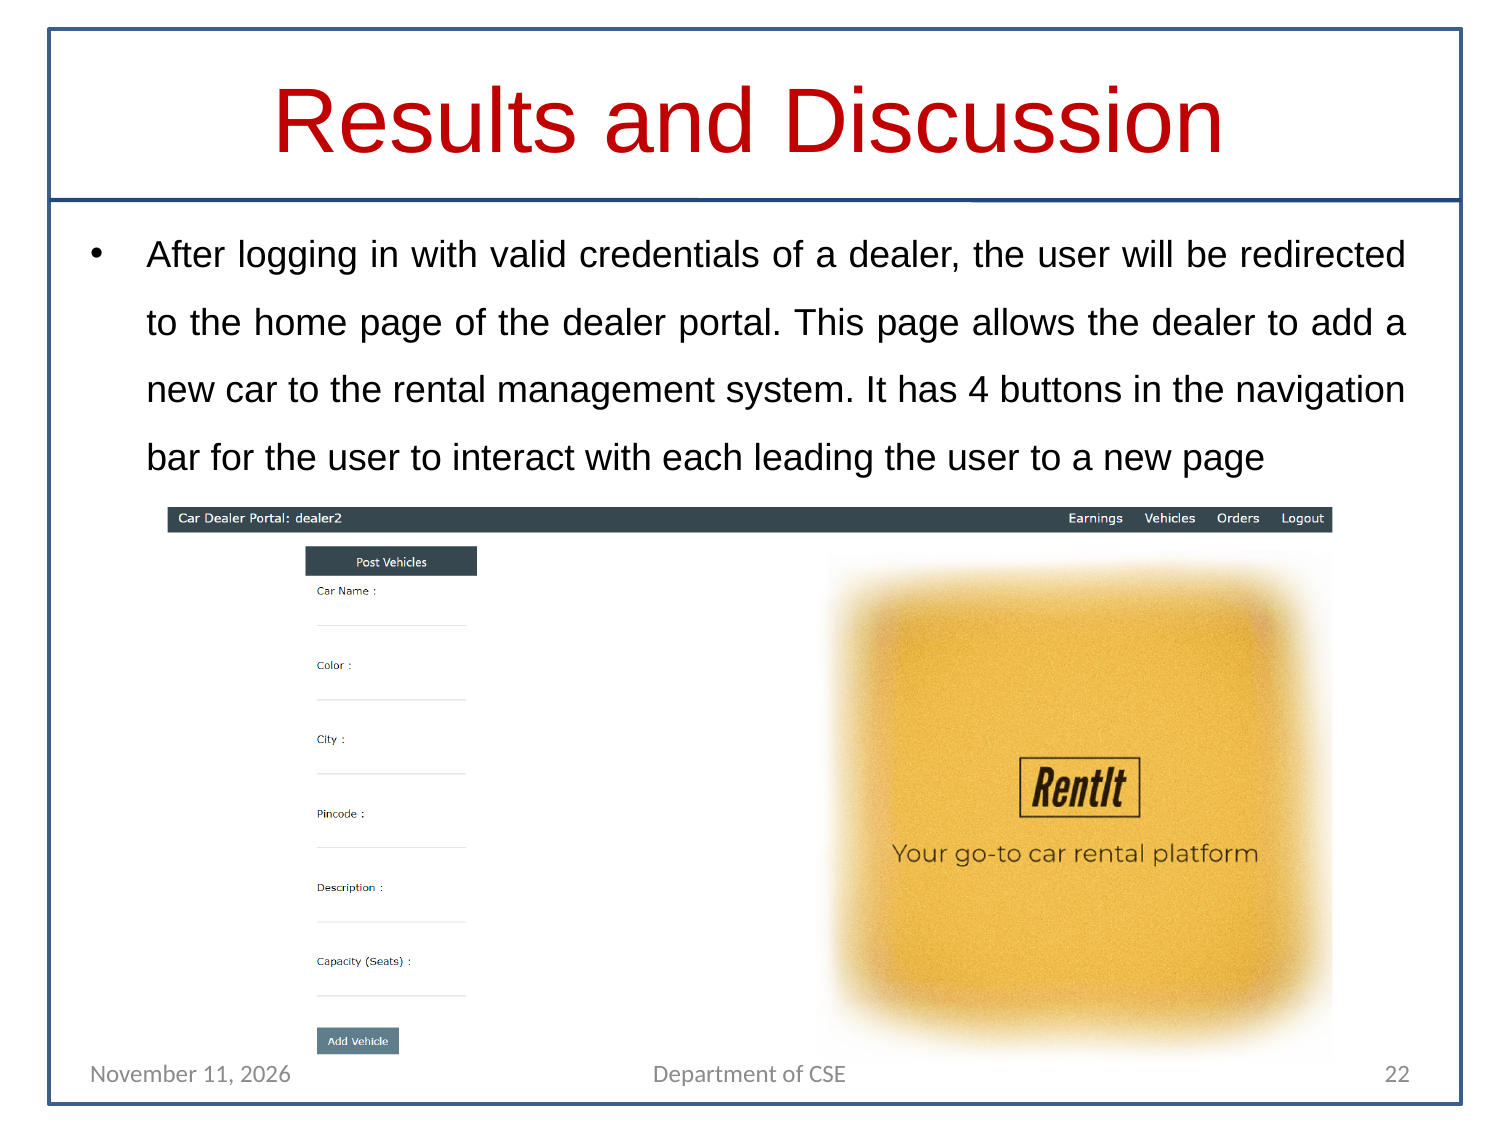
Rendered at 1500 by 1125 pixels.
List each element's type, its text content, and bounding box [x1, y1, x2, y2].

list After logging in with valid credentials of a dealer, the user will be redirected to the home page of the dealer portal. This page allows the dealer to add a new car to the rental management system. It has 4 buttons in the navigation bar for the user to interact with each leading the user to a new page [75, 200, 1425, 1025]
footer Department of CSE [512, 1071, 988, 1103]
picture [167, 506, 1333, 1063]
title Results and Discussion [75, 22, 1425, 200]
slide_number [75, 1042, 425, 1103]
slide_number 22 [1074, 1042, 1425, 1103]
